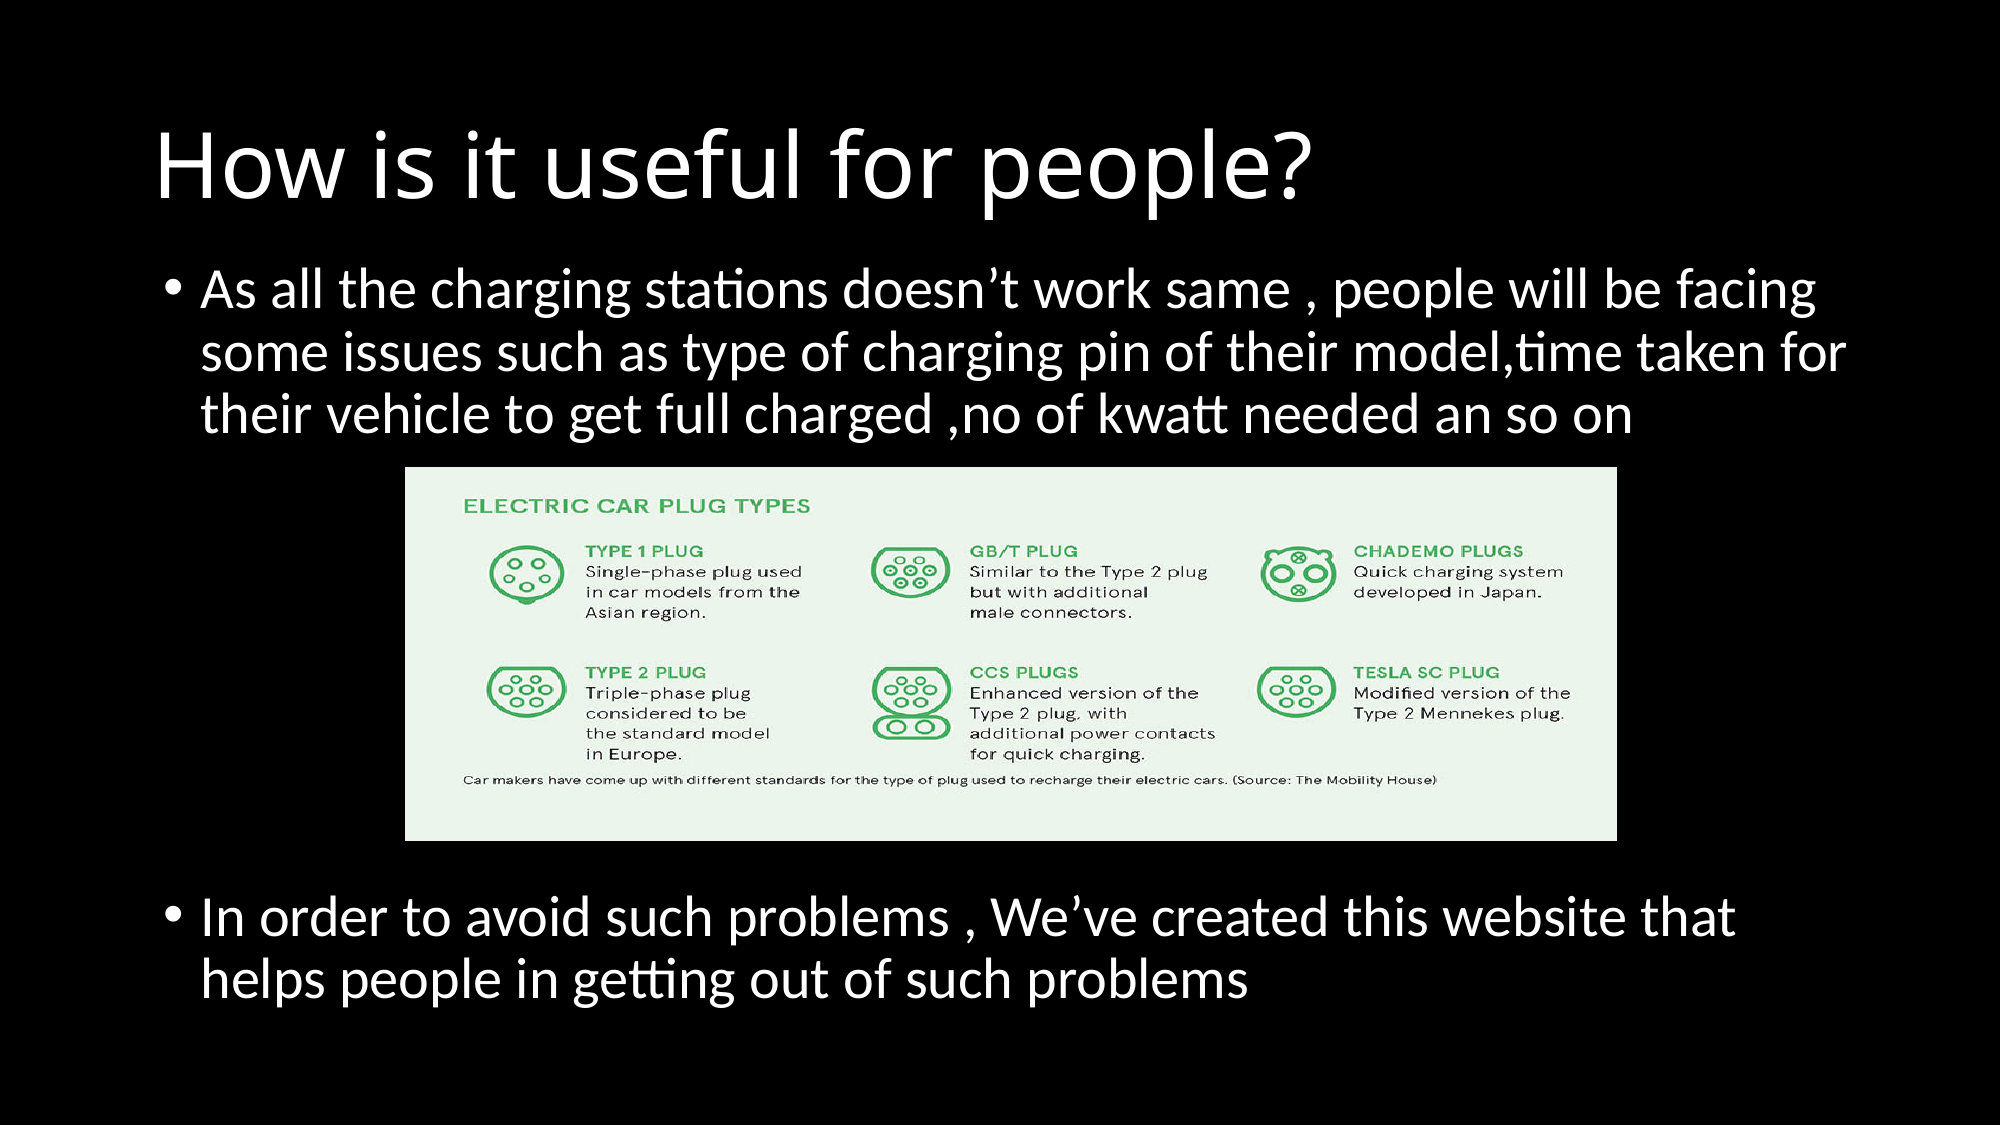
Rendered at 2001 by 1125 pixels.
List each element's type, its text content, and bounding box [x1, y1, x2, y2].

picture [405, 467, 1617, 841]
list As all the charging stations doesn’t work same , people will be facing some issues such as type of charging pin of their model,time taken for their vehicle to get full charged ,no of kwatt needed an so on In order to avoid such problems , We’ve created this website that helps people in getting out of such problems [148, 250, 1874, 1031]
title How is it useful for people? [137, 59, 1863, 278]
